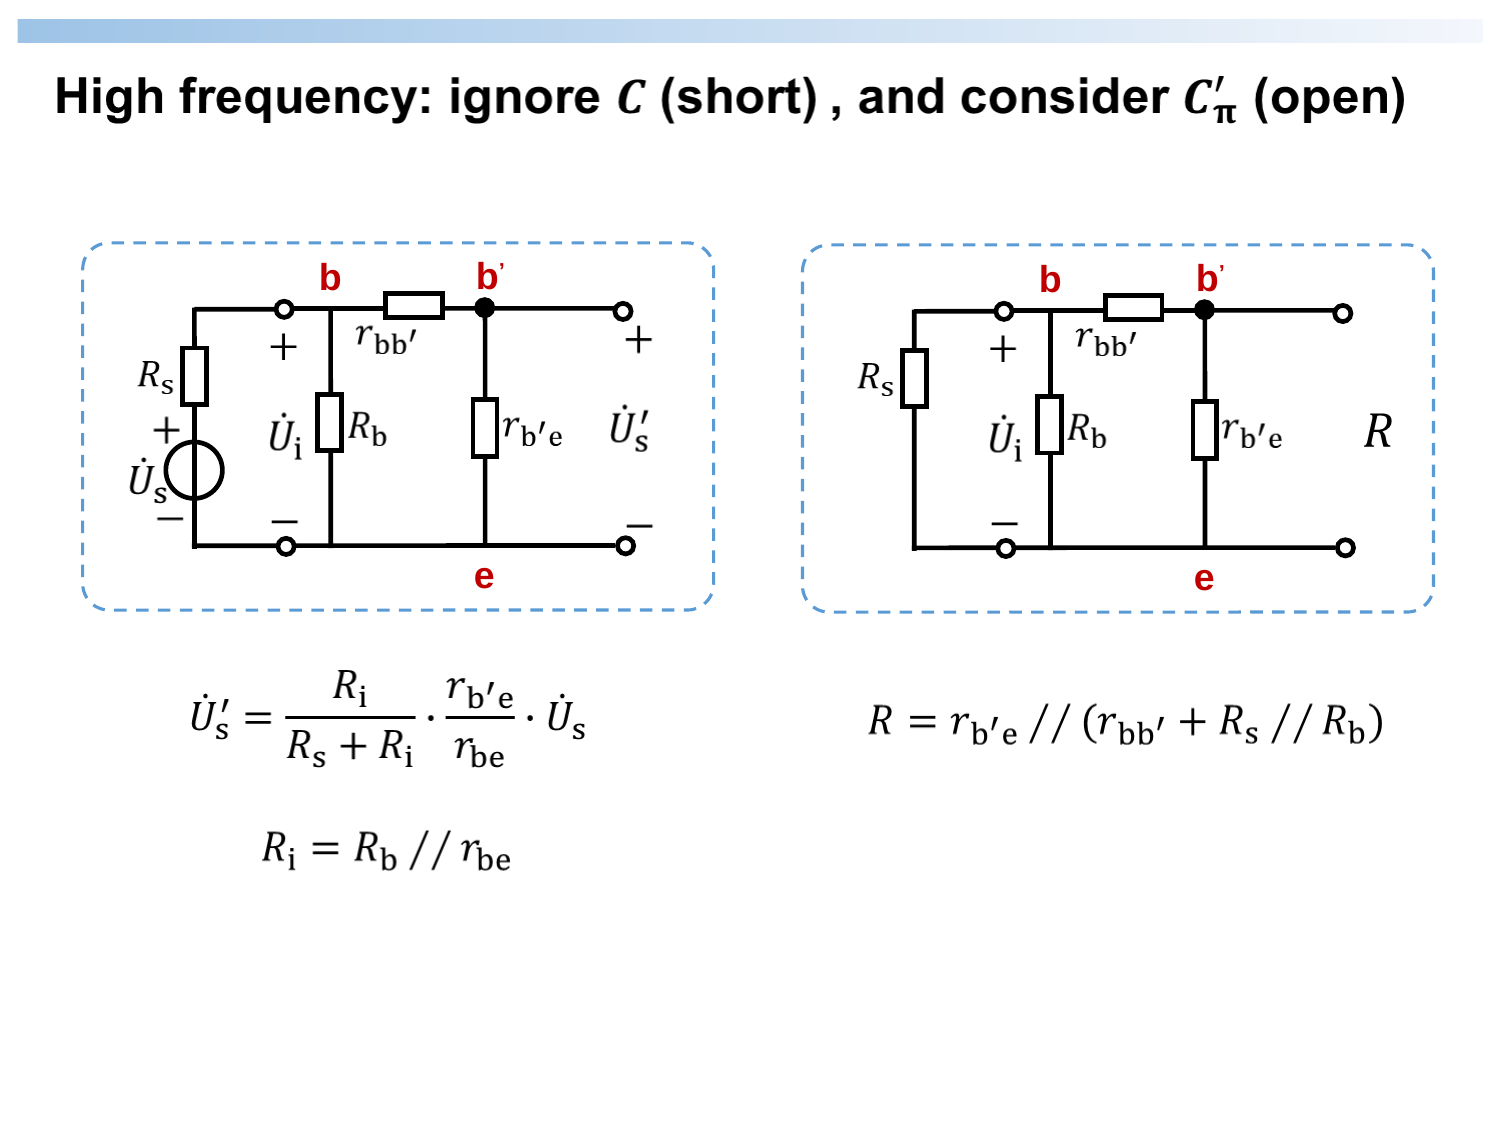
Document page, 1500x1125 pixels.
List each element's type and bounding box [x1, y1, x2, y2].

text_box [847, 685, 1406, 753]
text_box [39, 58, 1434, 135]
text_box [81, 241, 715, 612]
text_box [166, 657, 610, 776]
text_box [17, 18, 1483, 44]
text_box [240, 813, 535, 880]
text_box [1354, 392, 1417, 468]
text_box [837, 246, 1354, 607]
text_box [801, 243, 1435, 614]
text_box [106, 244, 689, 605]
